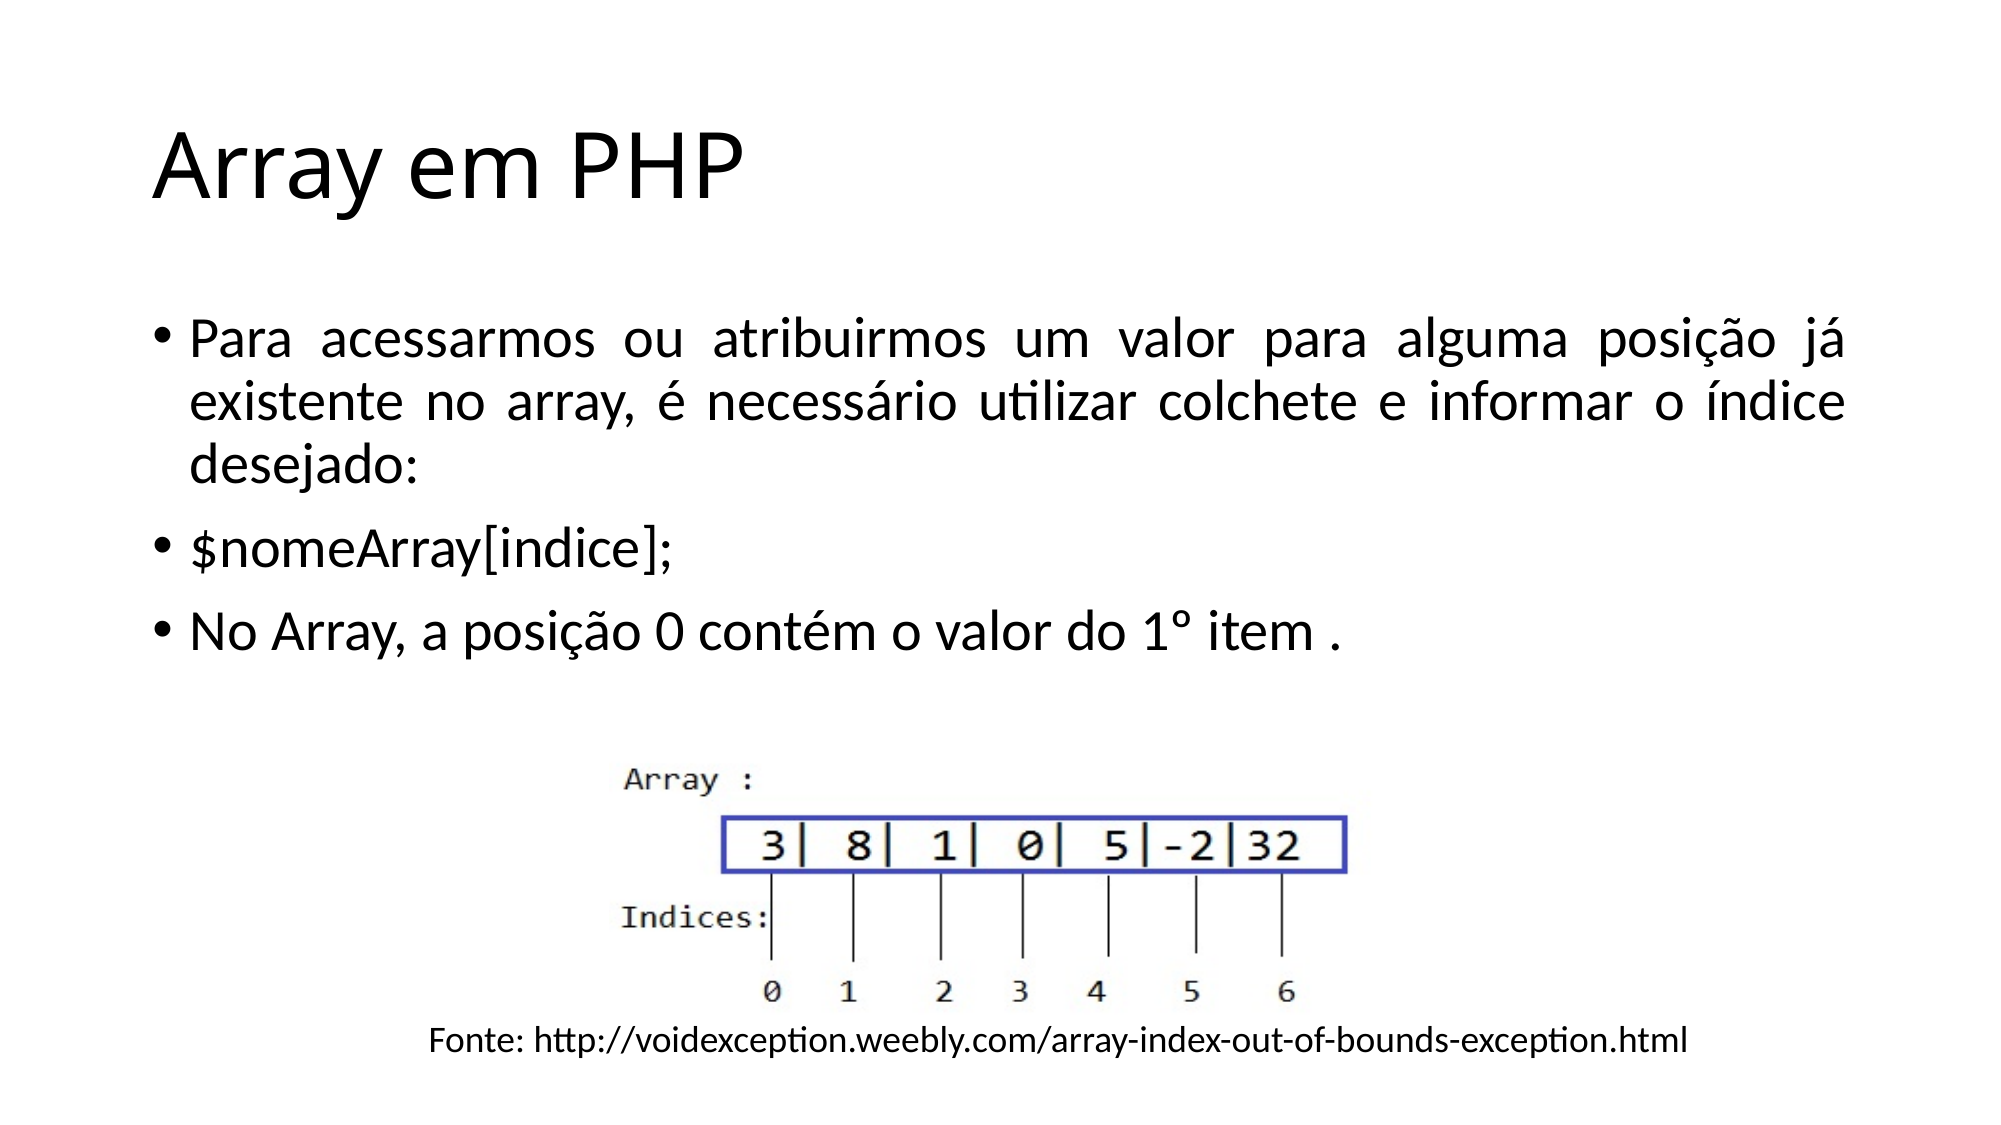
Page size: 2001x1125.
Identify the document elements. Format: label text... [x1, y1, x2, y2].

text_box Fonte: http://voidexception.weebly.com/array-index-out-of-bounds-exception.html [1470, 1007, 1705, 1068]
list Para acessarmos ou atribuirmos um valor para alguma posição já existente no array, é necessário utilizar colchete e informar o índice desejado: $nomeArray[indice]; No Array, a posição 0 contém o valor do 1º item . [137, 299, 1863, 1014]
title Array em PHP [137, 59, 1863, 278]
text_box Fonte: http://voidexception.weebly.com/array-index-out-of-bounds-exception.html [413, 1007, 609, 1068]
picture [609, 681, 1470, 1091]
